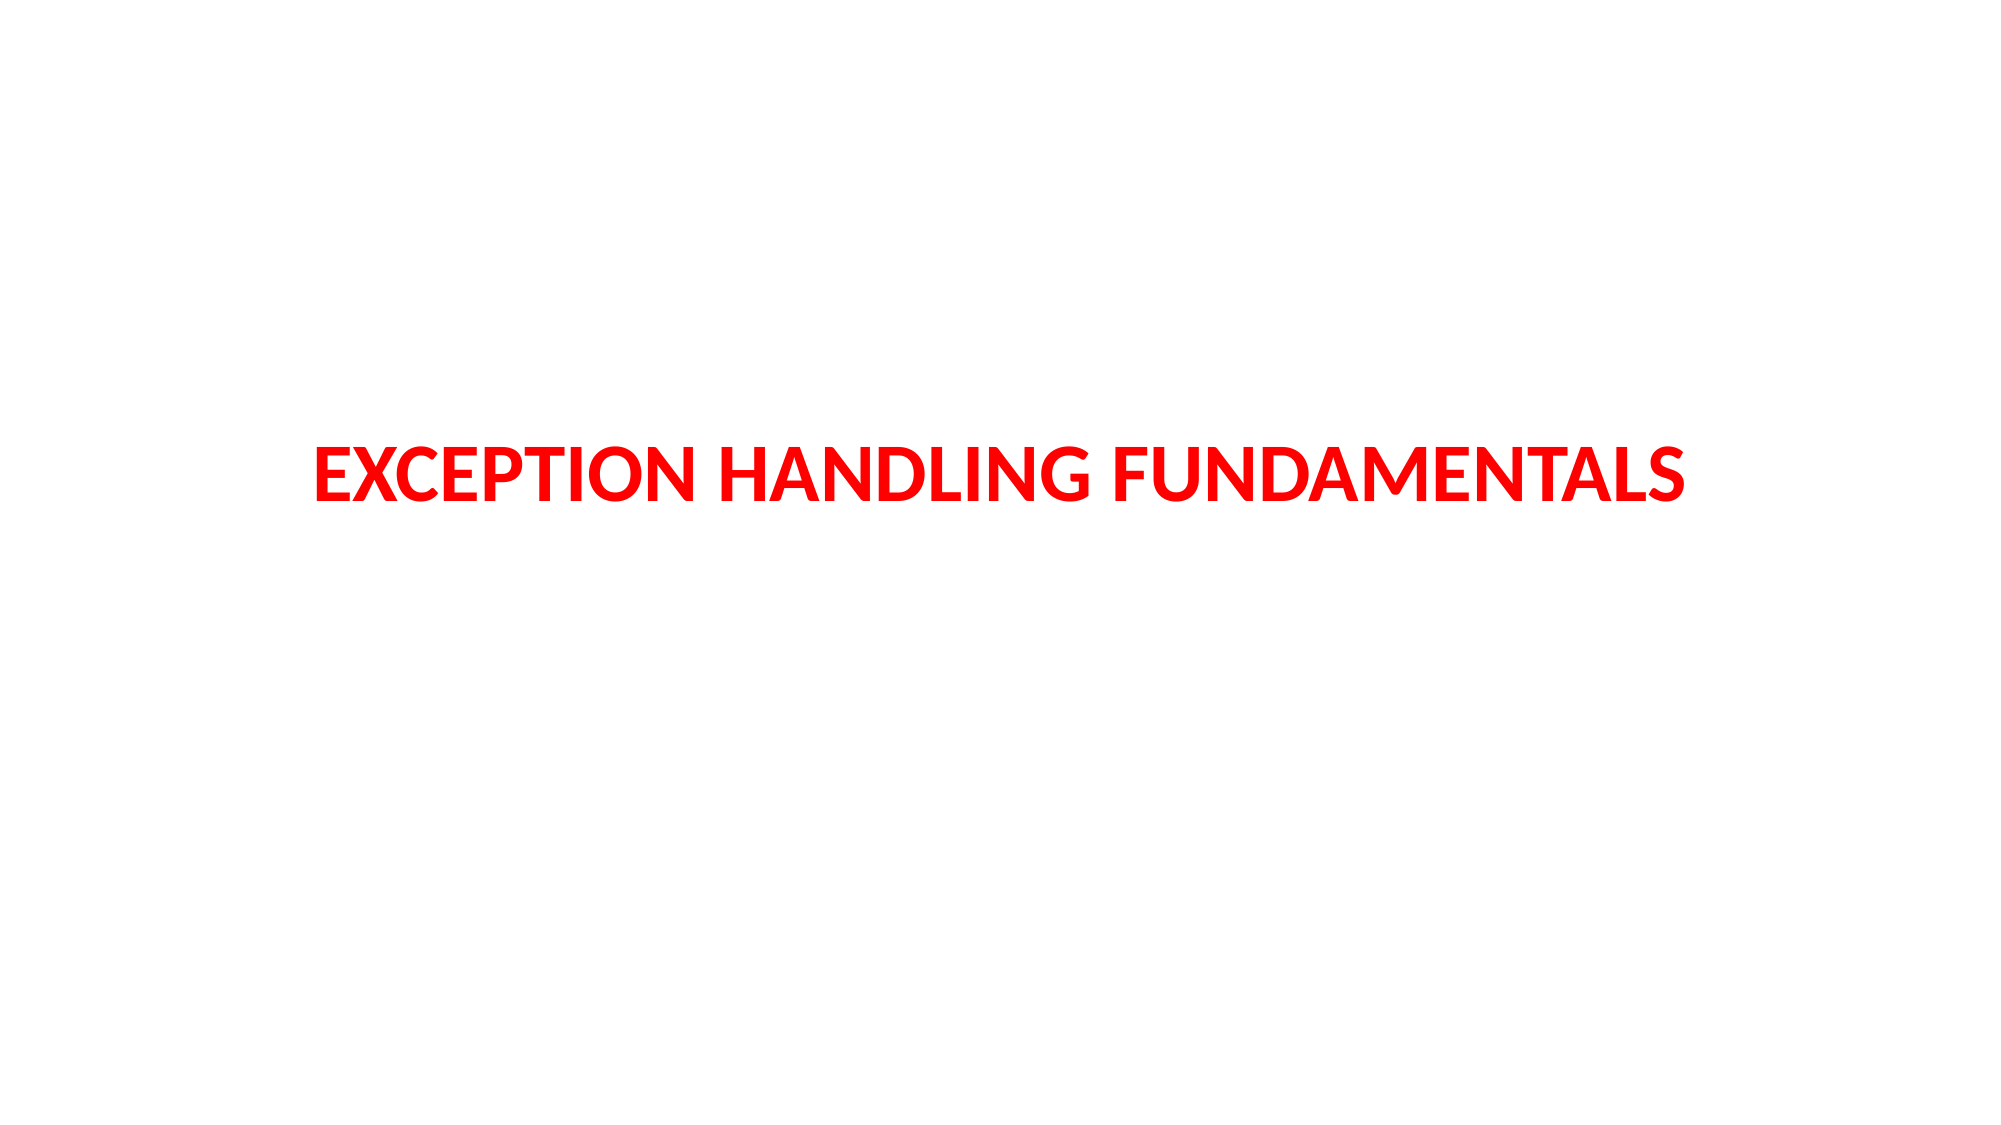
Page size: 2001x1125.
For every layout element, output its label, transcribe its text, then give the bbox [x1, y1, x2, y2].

list EXCEPTION HANDLING FUNDAMENTALS [0, 422, 2000, 695]
